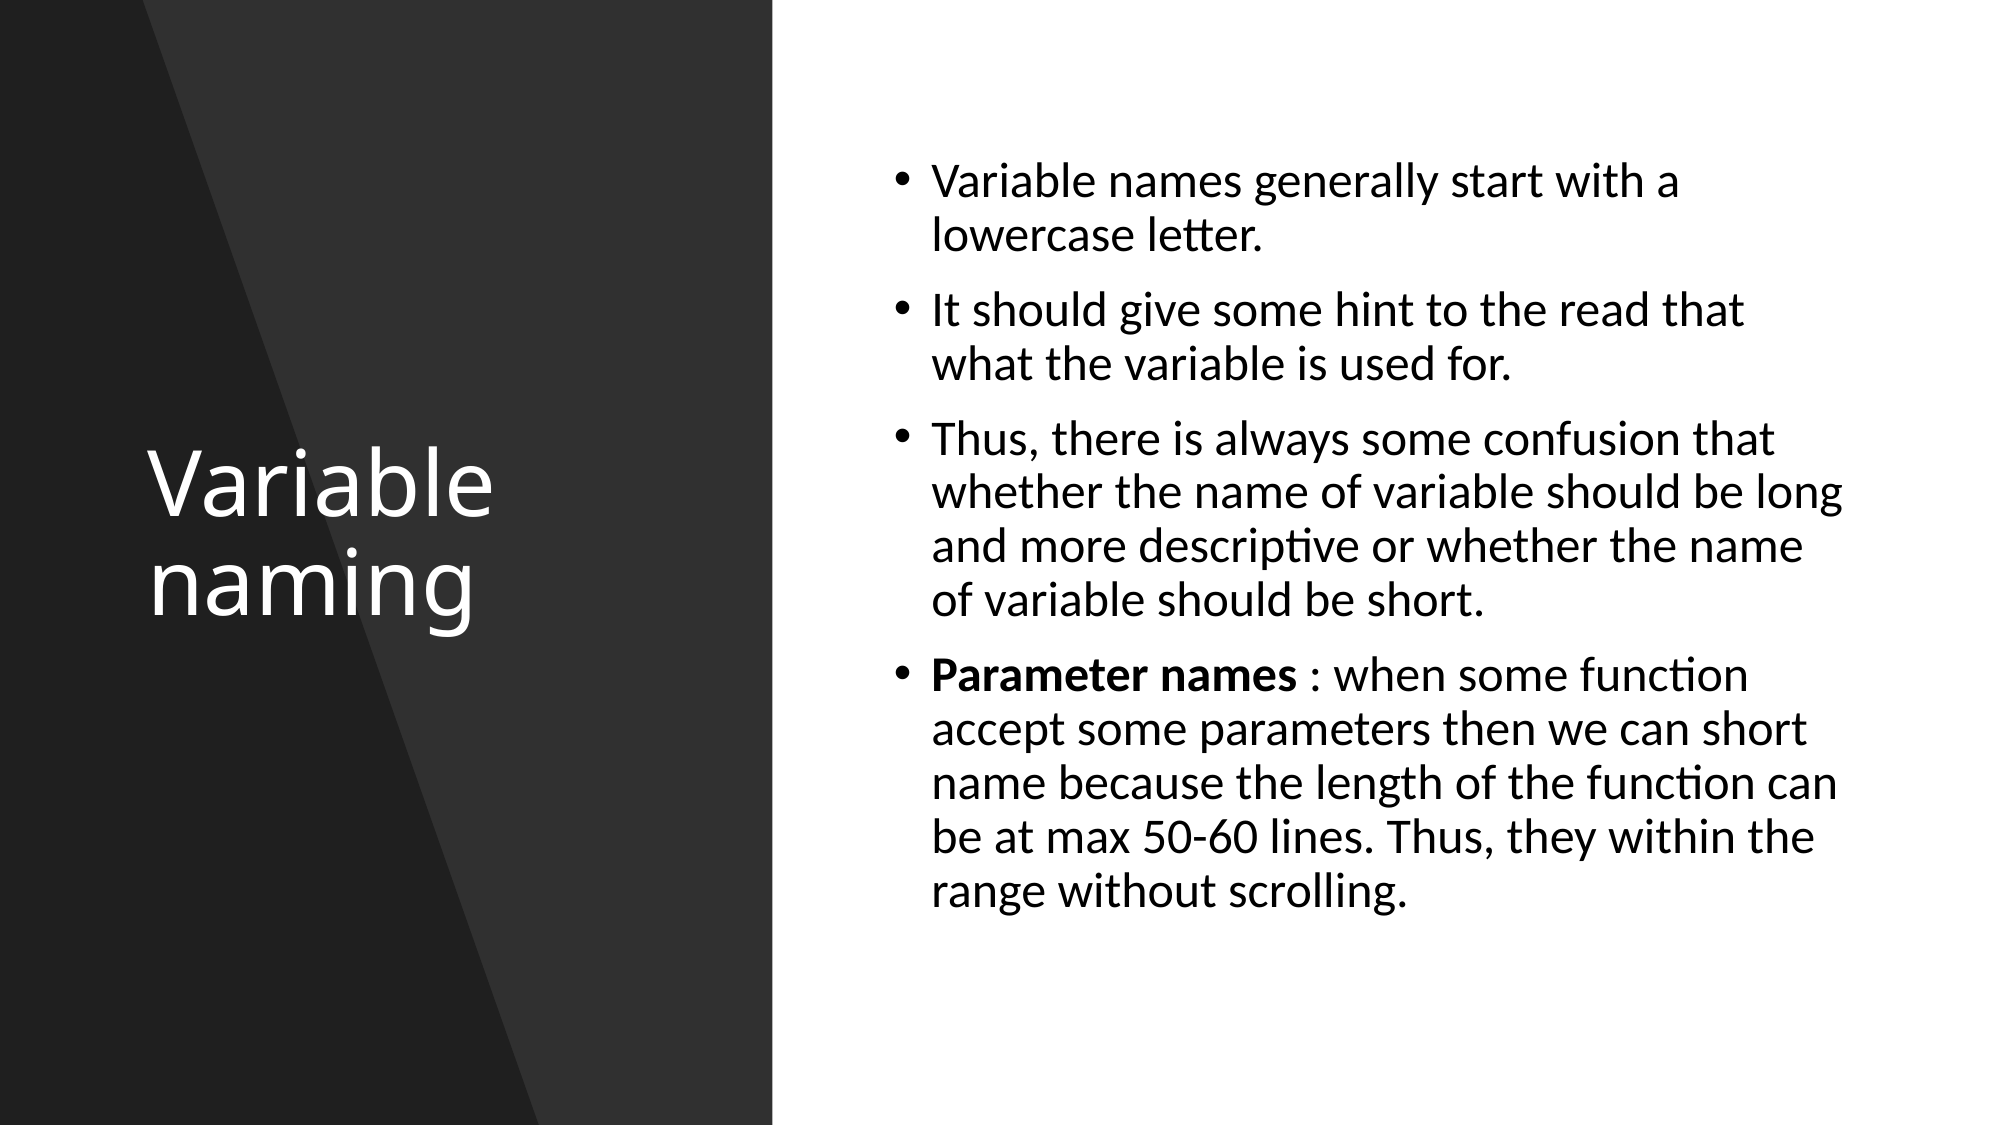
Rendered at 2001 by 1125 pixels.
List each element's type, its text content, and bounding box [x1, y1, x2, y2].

text_box [145, 0, 773, 1125]
title Variable naming [131, 104, 671, 968]
list Variable names generally start with a lowercase letter. It should give some hint to the read that what the variable is used for. Thus, there is always some confusion that whether the name of variable should be long and more descriptive or whether the name of variable should be short. Parameter names : when some function accept some parameters then we can short name because the length of the function can be at max 50-60 lines. Thus, they within the range without scrolling. [878, 104, 1868, 968]
text_box [0, 0, 540, 1125]
text_box [773, 0, 2000, 1125]
